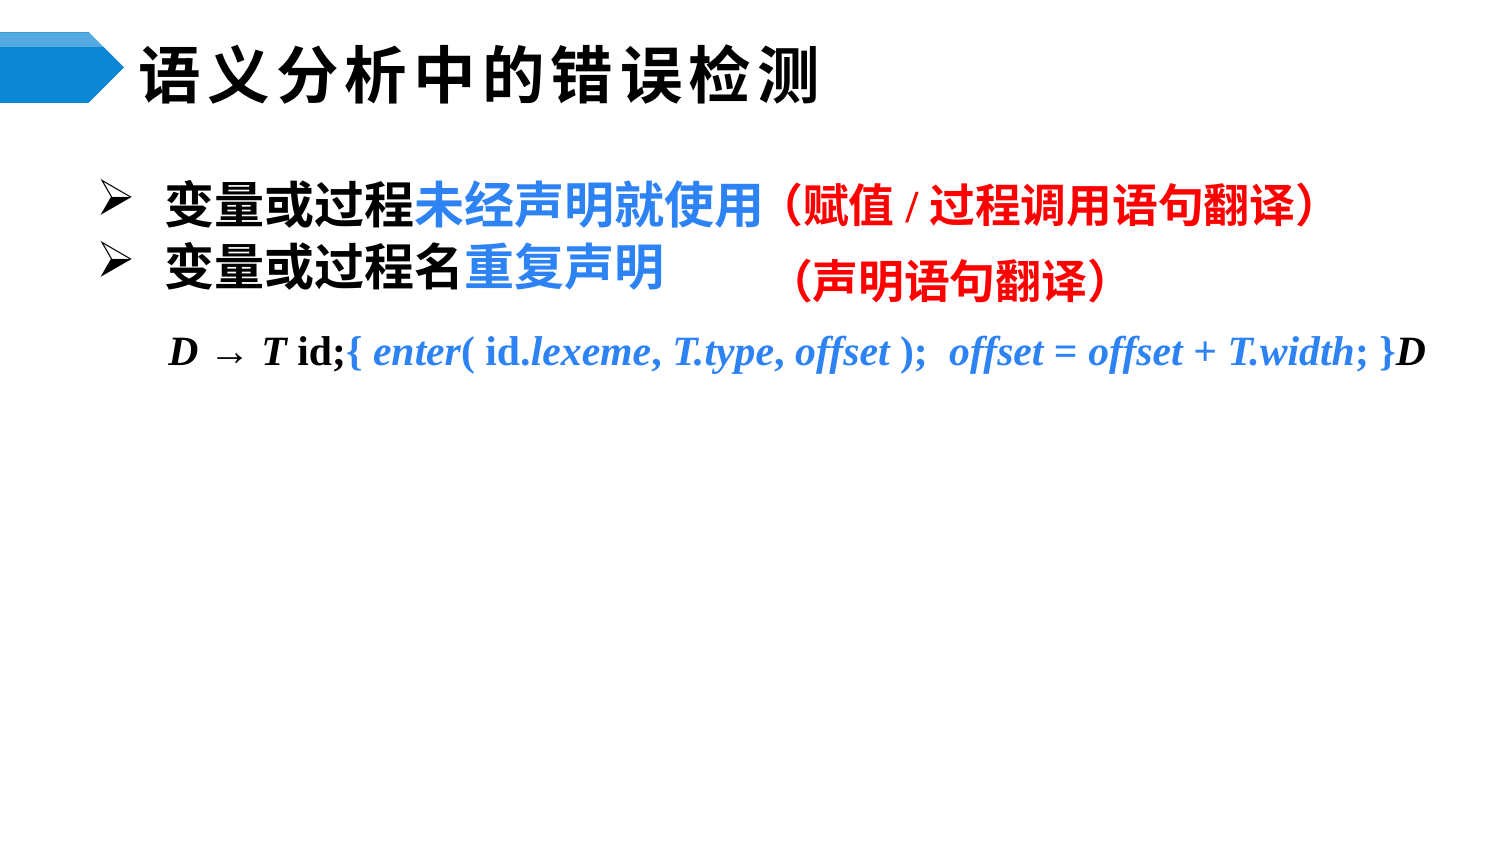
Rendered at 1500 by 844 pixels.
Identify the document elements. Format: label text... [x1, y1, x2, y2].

text_box D → T id;{ enter( id.lexeme, T.type, offset ); offset = offset + T.width; }D [153, 321, 1500, 382]
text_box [0, 31, 125, 104]
title 语义分析中的错误检测 [130, 43, 1425, 103]
list 变量或过程未经声明就使用 变量或过程名重复声明 [81, 173, 1500, 503]
text_box （声明语句翻译） [752, 248, 1149, 316]
text_box （赋值/过程调用语句翻译） [742, 169, 1356, 239]
